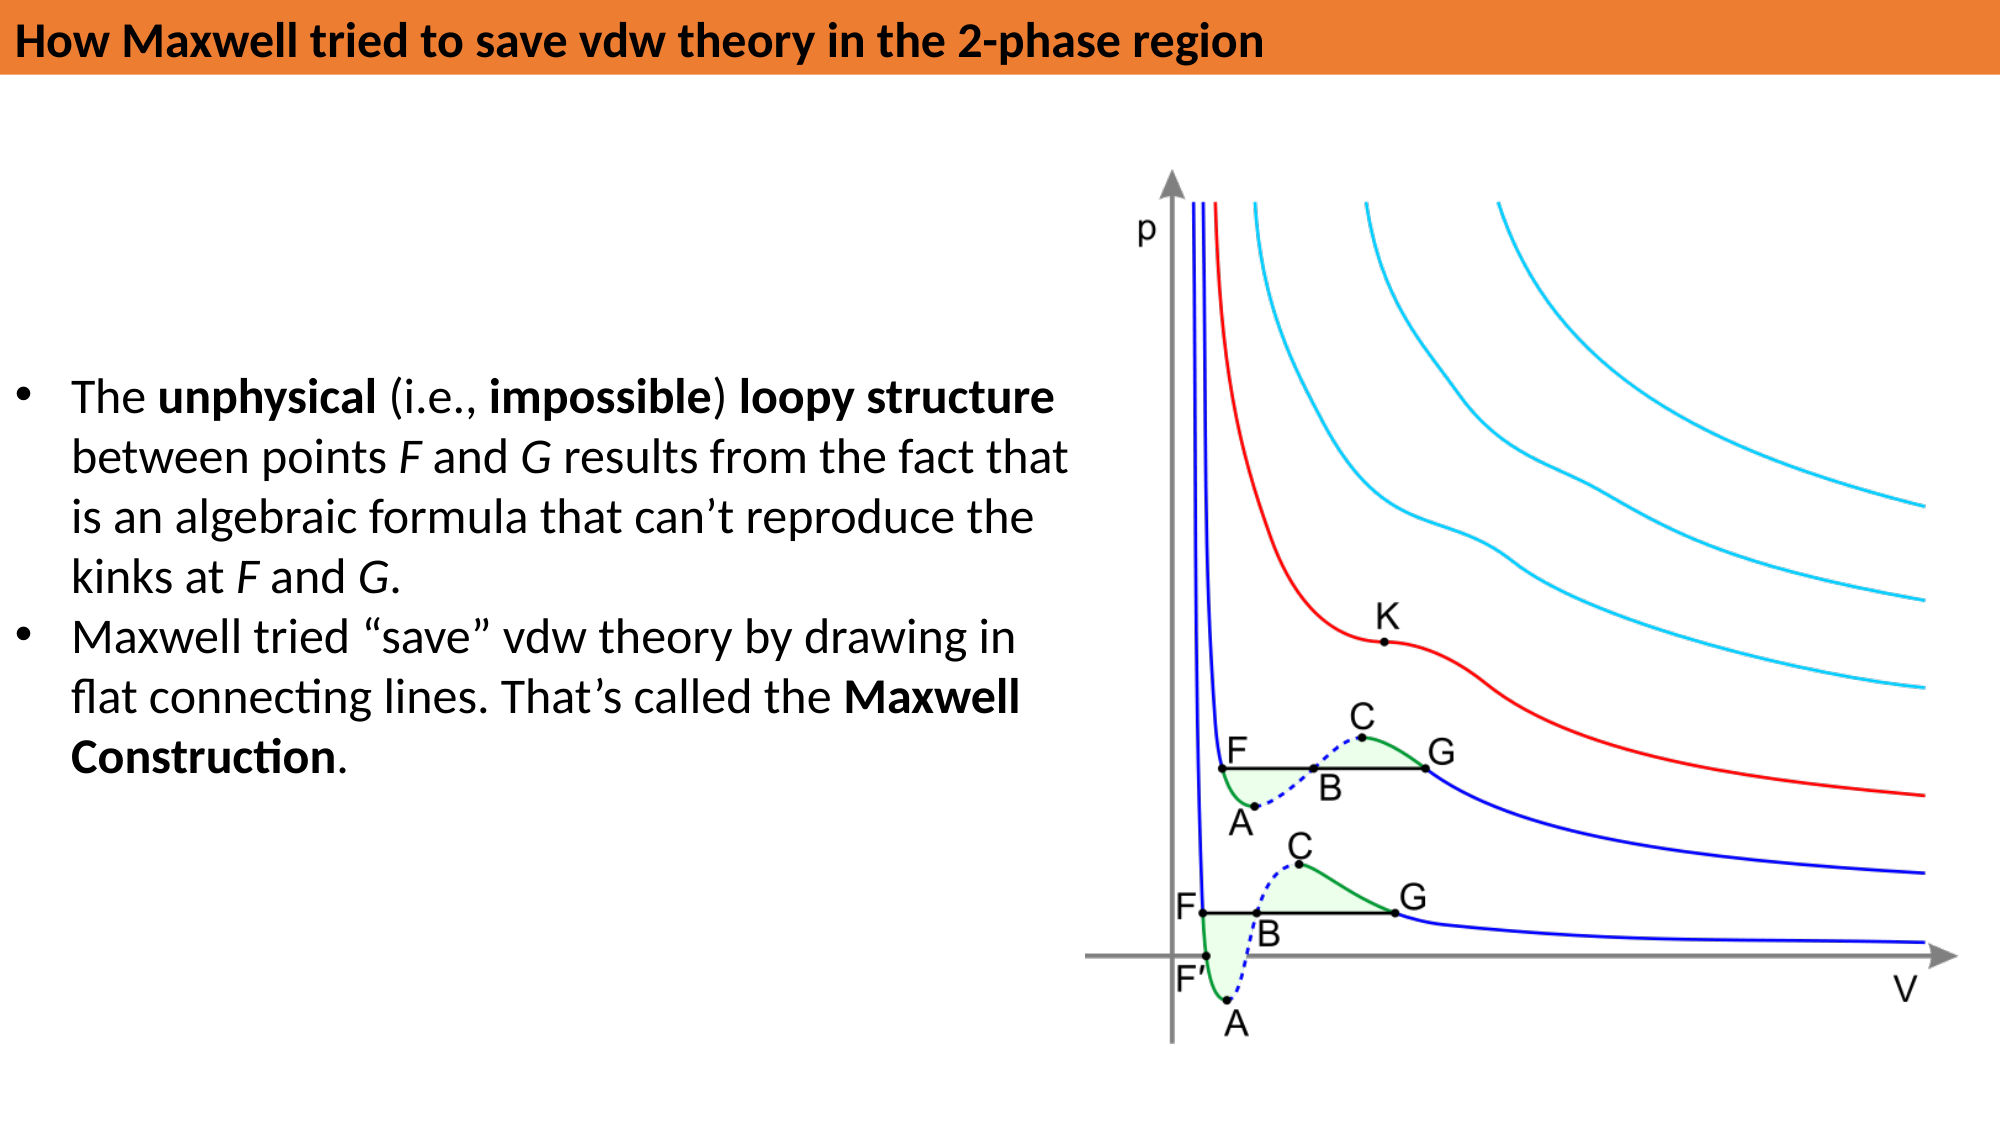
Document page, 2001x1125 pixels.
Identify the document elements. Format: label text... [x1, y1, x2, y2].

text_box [0, 169, 1959, 1044]
text_box How Maxwell tried to save vdw theory in the 2-phase region [0, 0, 2000, 75]
